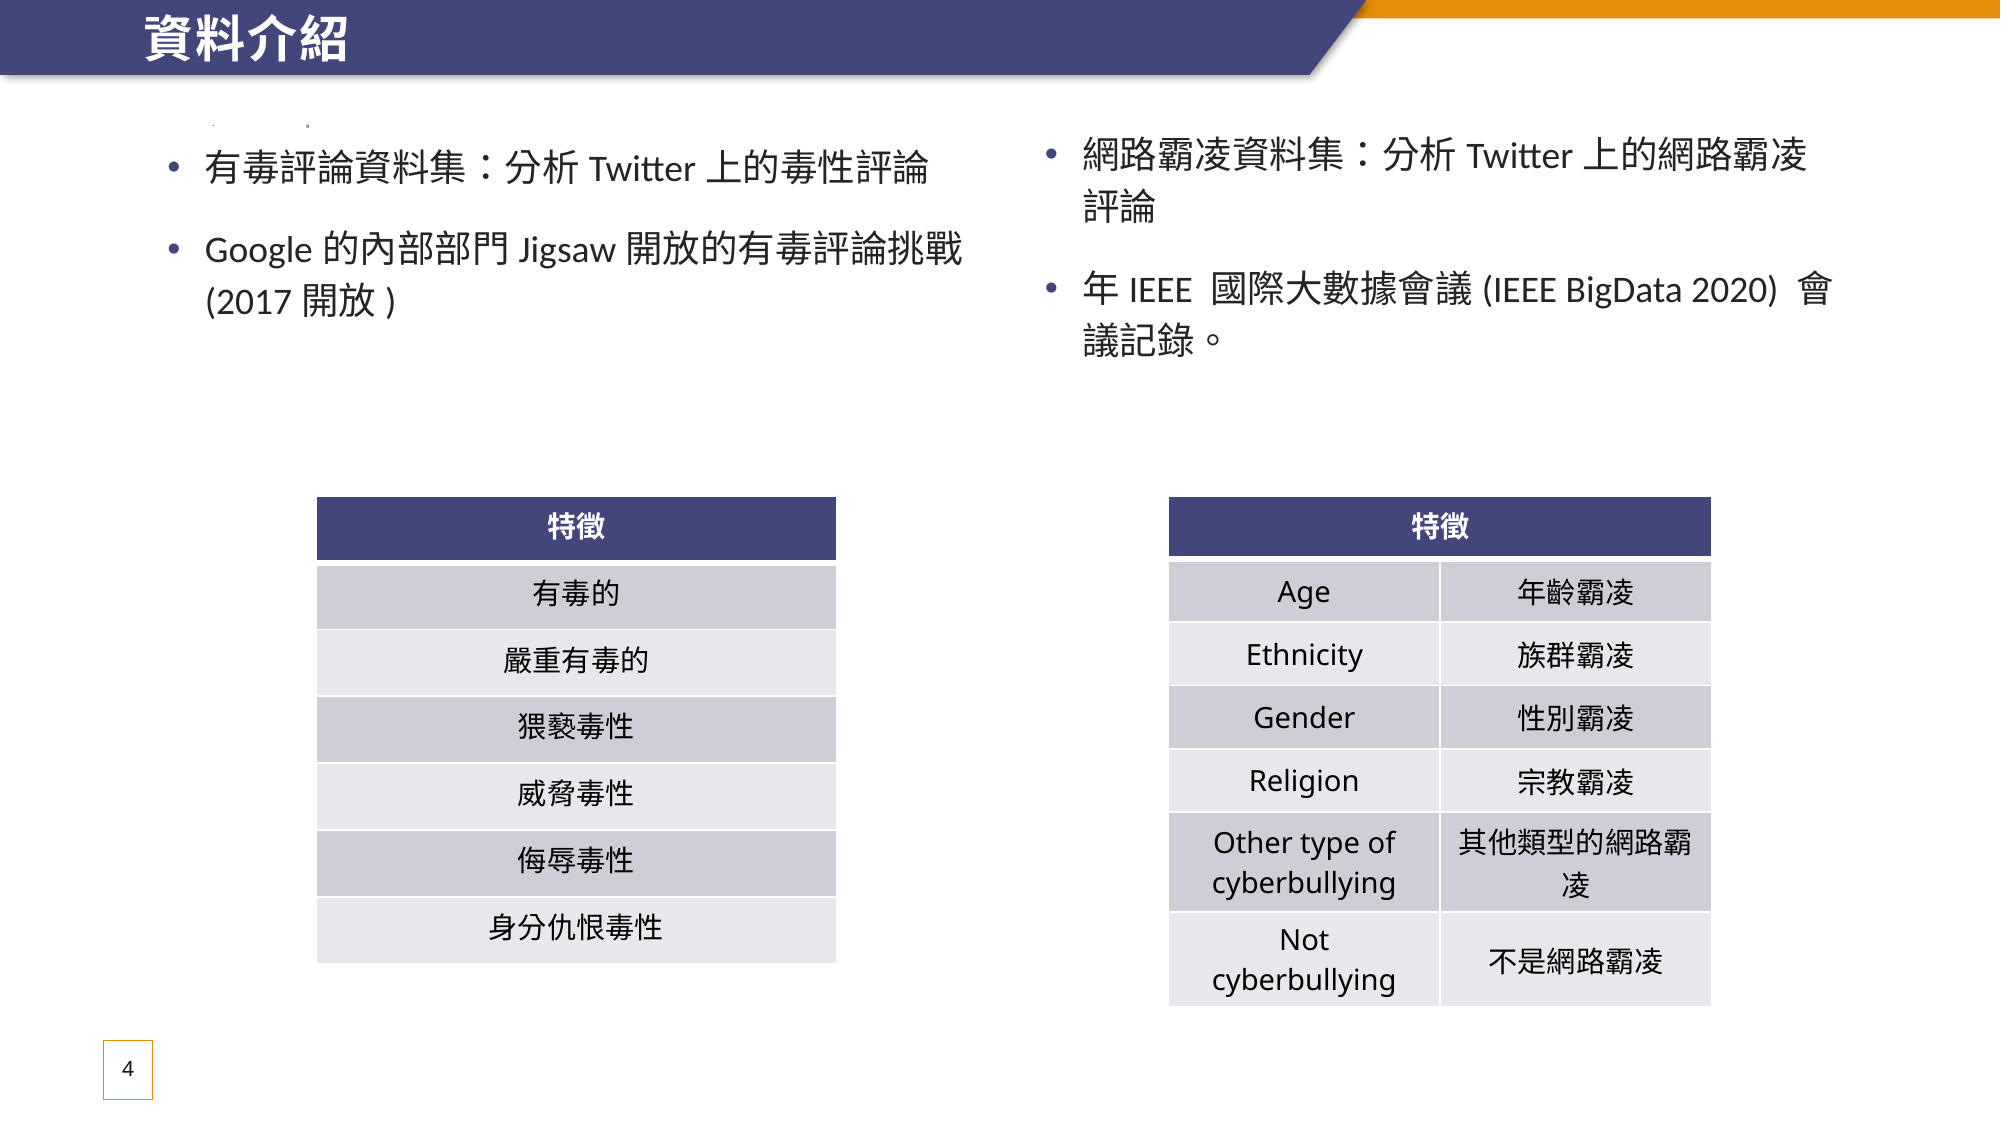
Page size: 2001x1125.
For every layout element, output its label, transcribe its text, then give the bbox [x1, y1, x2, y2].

table_cell Not cyberbullying [1169, 913, 1439, 1006]
table_cell Religion [1169, 750, 1439, 811]
table_cell 不是網路霸凌 [1441, 913, 1711, 1006]
table_cell Other type of cyberbullying [1169, 813, 1439, 911]
table_cell 侮辱毒性 [317, 831, 836, 896]
table_cell 性別霸凌 [1441, 686, 1711, 748]
text_box 網路霸凌資料集：分析Twitter上的網路霸凌評論 年IEEE 國際大數據會議(IEEE BigData 2020) 會議記錄。 [1029, 116, 1851, 977]
slide_number 4 [103, 1040, 153, 1100]
table_cell 族群霸凌 [1441, 623, 1711, 685]
text_box g [122, 110, 1896, 227]
table_cell Ethnicity [1169, 623, 1439, 685]
table_cell 身分仇恨毒性 [317, 898, 836, 963]
table_cell 宗教霸凌 [1441, 750, 1711, 811]
table_cell Gender [1169, 686, 1439, 748]
table_cell 嚴重有毒的 [317, 630, 836, 695]
table_header 特徵 [317, 497, 836, 560]
text_box 有毒評論資料集：分析Twitter上的毒性評論 Google的內部部門Jigsaw開放的有毒評論挑戰(2017開放) [152, 129, 1000, 965]
table_cell 年齡霸凌 [1441, 562, 1711, 621]
table_cell Age [1169, 562, 1439, 621]
table_cell 威脅毒性 [317, 764, 836, 829]
title 資料介紹 [128, 0, 1901, 117]
table_cell 猥褻毒性 [317, 697, 836, 762]
table_cell 其他類型的網路霸凌 [1441, 813, 1711, 911]
table_header 特徵 [1169, 497, 1711, 556]
table_cell 有毒的 [317, 566, 836, 629]
